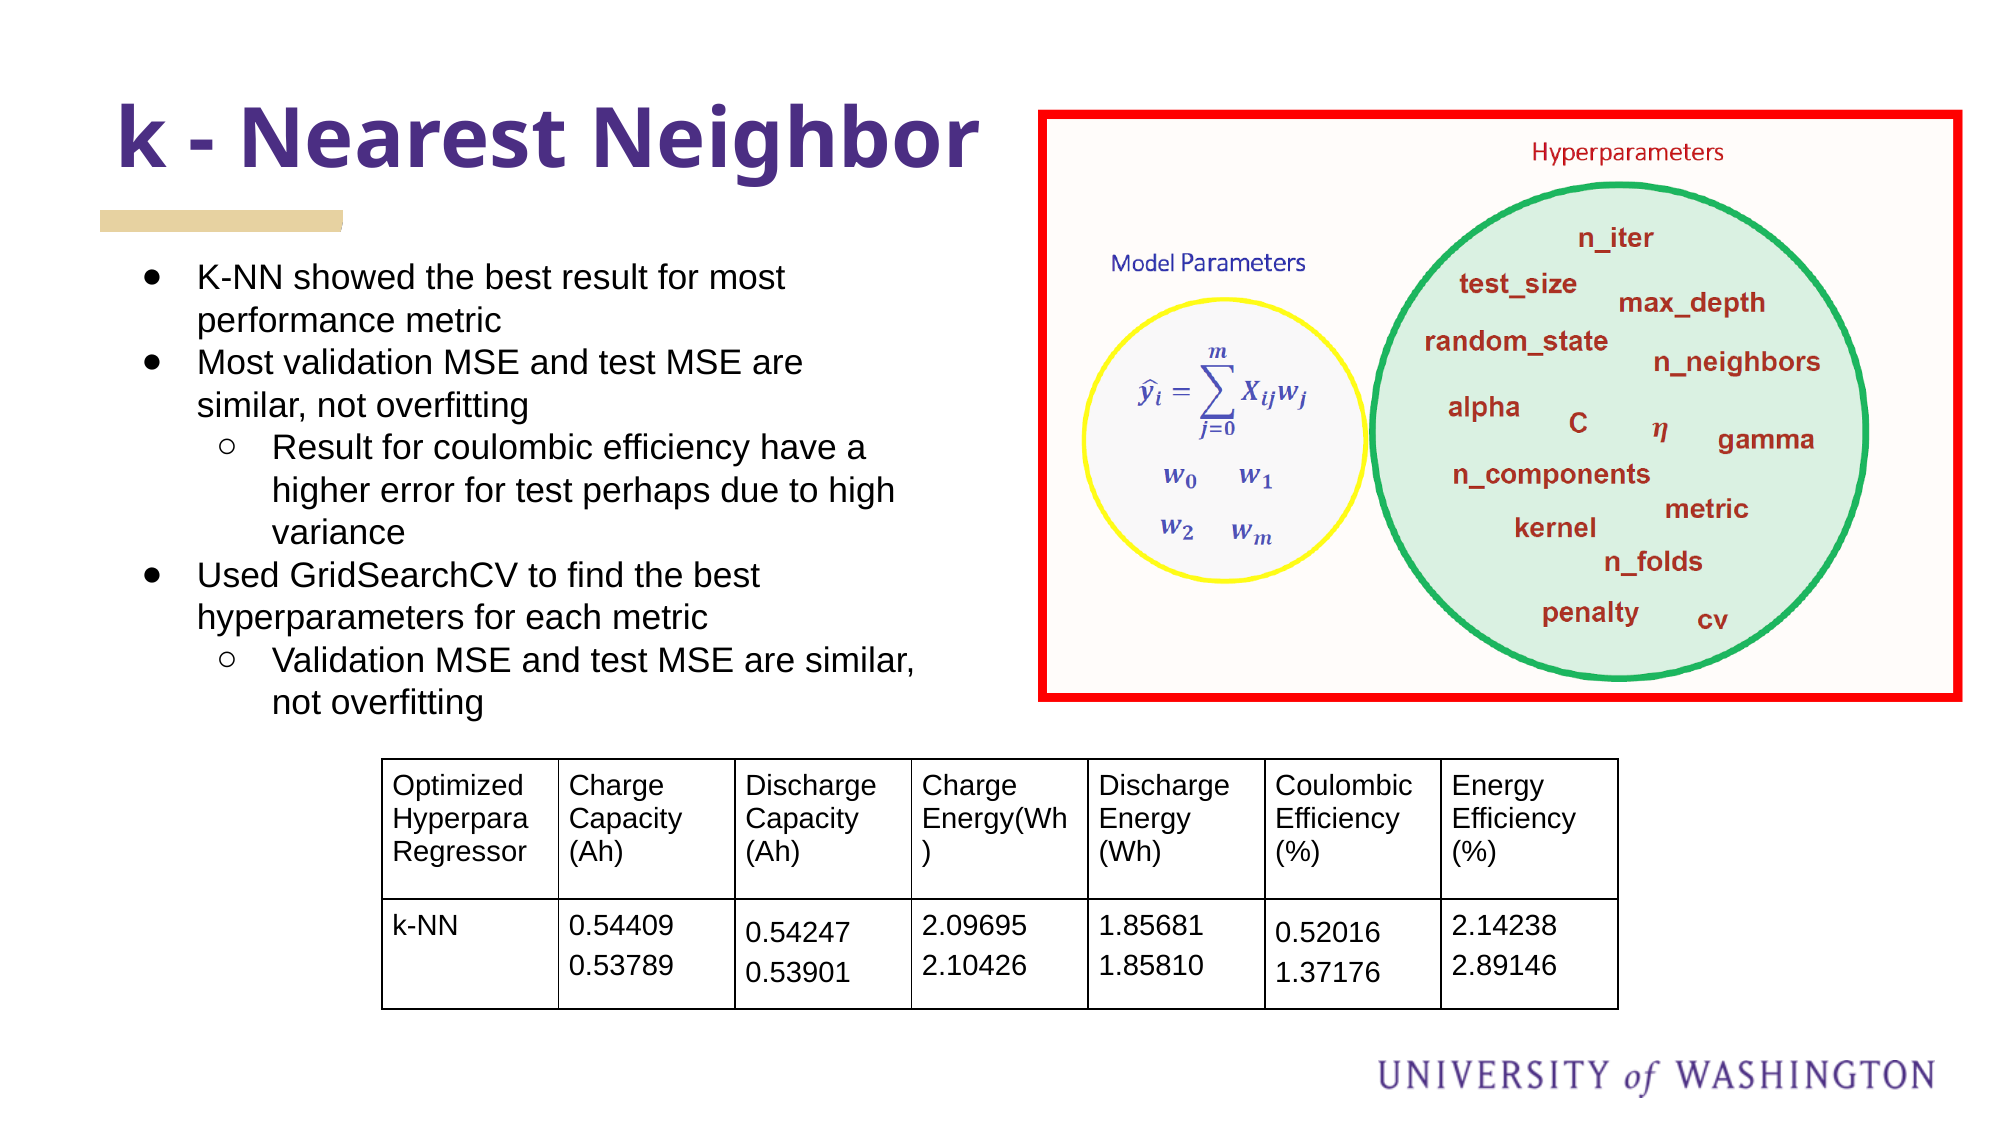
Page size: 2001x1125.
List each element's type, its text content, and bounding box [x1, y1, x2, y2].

table_cell 0.54409 0.53789 [559, 900, 734, 1008]
table_header Optimized Hyperpara Regressor [383, 760, 558, 898]
table_cell k-NN [383, 900, 558, 1008]
title k - Nearest Neighbor [100, 80, 1889, 193]
table_header Coulombic Efficiency (%) [1266, 760, 1440, 898]
table_cell 0.54247 0.53901 [736, 900, 911, 1008]
picture [1031, 102, 1970, 709]
table_header Charge Capacity (Ah) [559, 760, 734, 898]
table_header Charge Energy(Wh) [912, 760, 1087, 898]
table_cell 0.52016 1.37176 [1266, 900, 1440, 1008]
table_cell 1.85681 1.85810 [1089, 900, 1264, 1008]
picture [100, 210, 343, 232]
table_header Discharge Energy (Wh) [1089, 760, 1264, 898]
table_cell 2.14238 2.89146 [1442, 900, 1617, 1008]
table_cell 2.09695 2.10426 [912, 900, 1087, 1008]
table_header Discharge Capacity (Ah) [736, 760, 911, 898]
text_box K-NN showed the best result for most performance metric Most validation MSE and test MSE are similar, not overfitting Result for coulombic efficiency have a higher error for test perhaps due to high variance Used GridSearchCV to find the best hyperparameters for each metric Validation MSE and test MSE are similar, not overfitting [106, 239, 938, 737]
table_header Energy Efficiency (%) [1442, 760, 1617, 898]
picture [1378, 1060, 1935, 1098]
